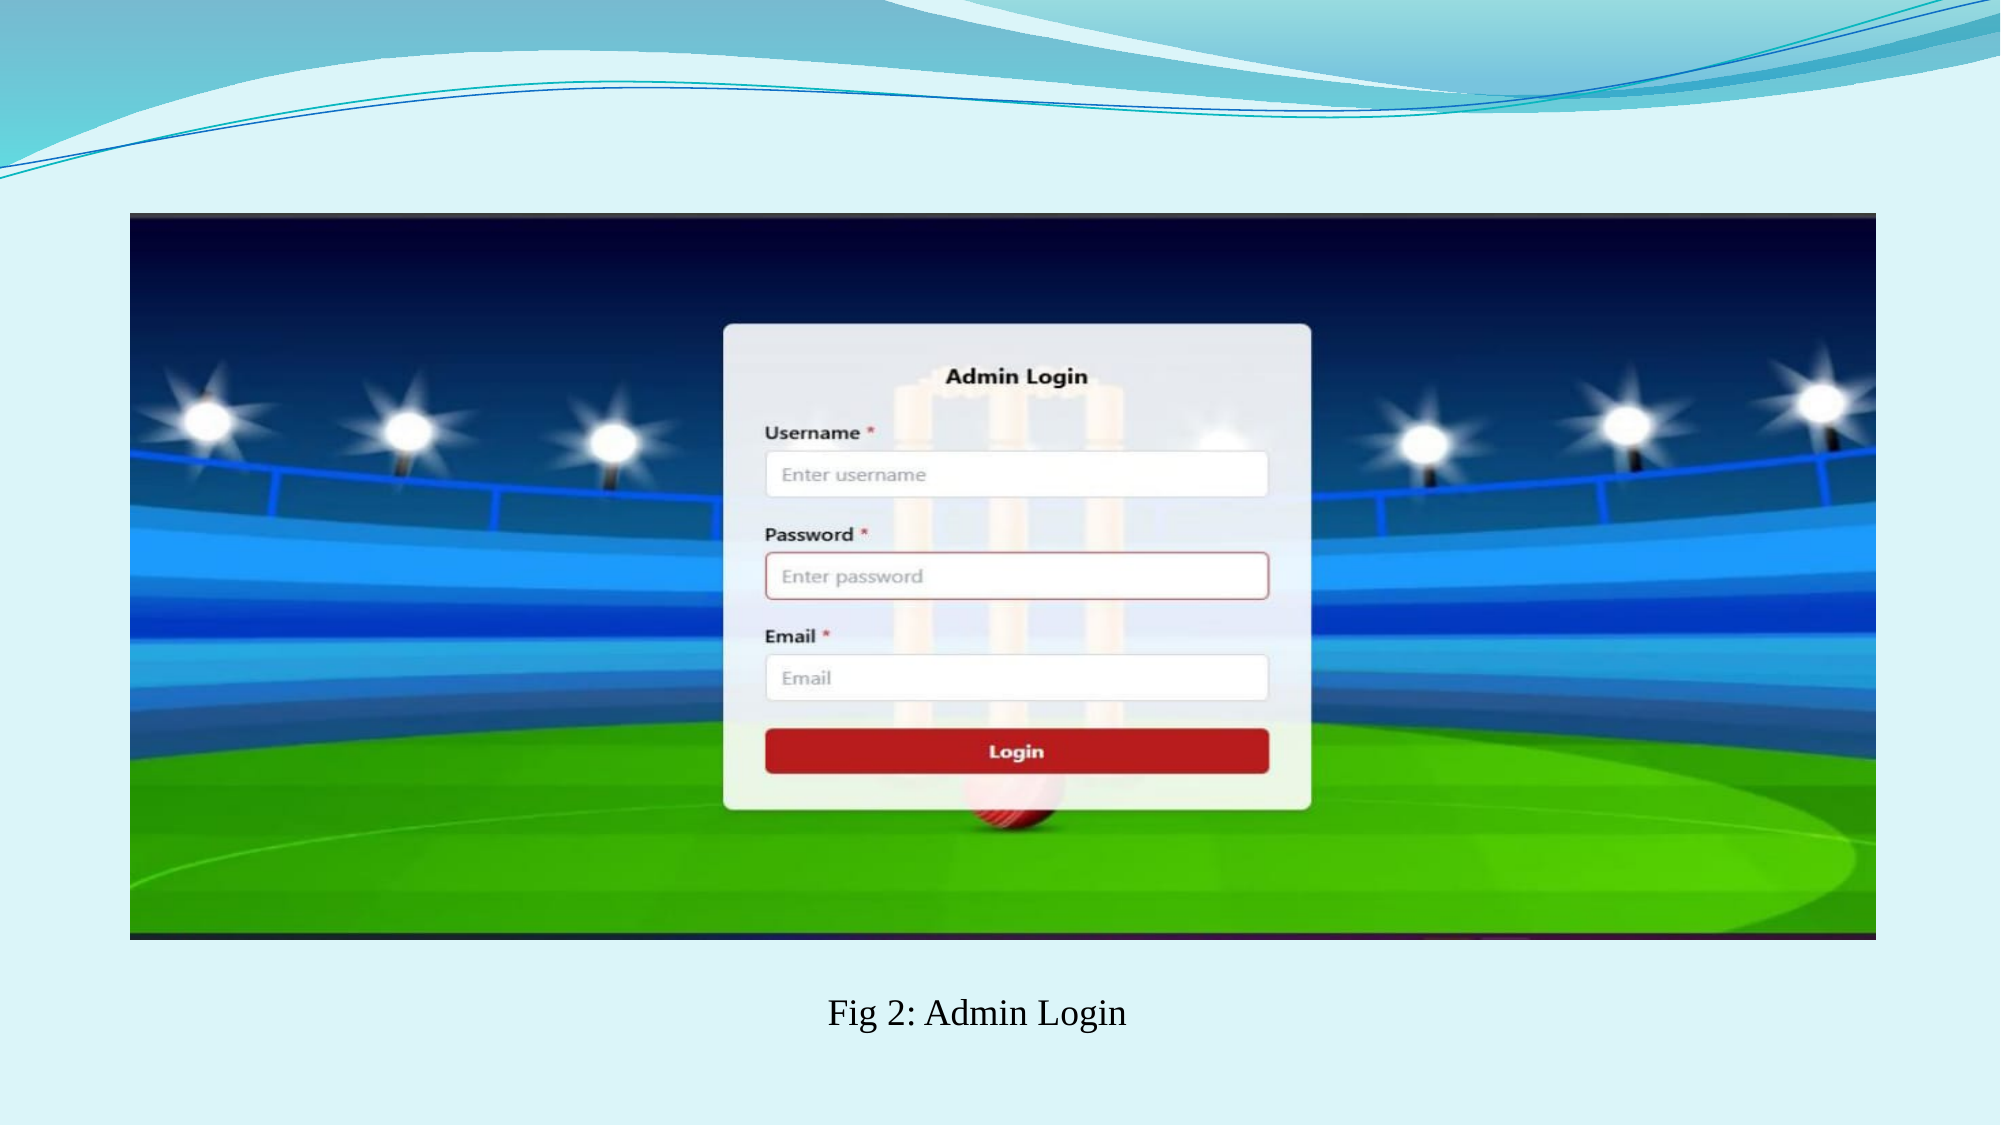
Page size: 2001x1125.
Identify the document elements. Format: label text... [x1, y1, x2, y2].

picture [129, 213, 1876, 941]
text_box Fig 2: Admin Login [812, 980, 1483, 1041]
